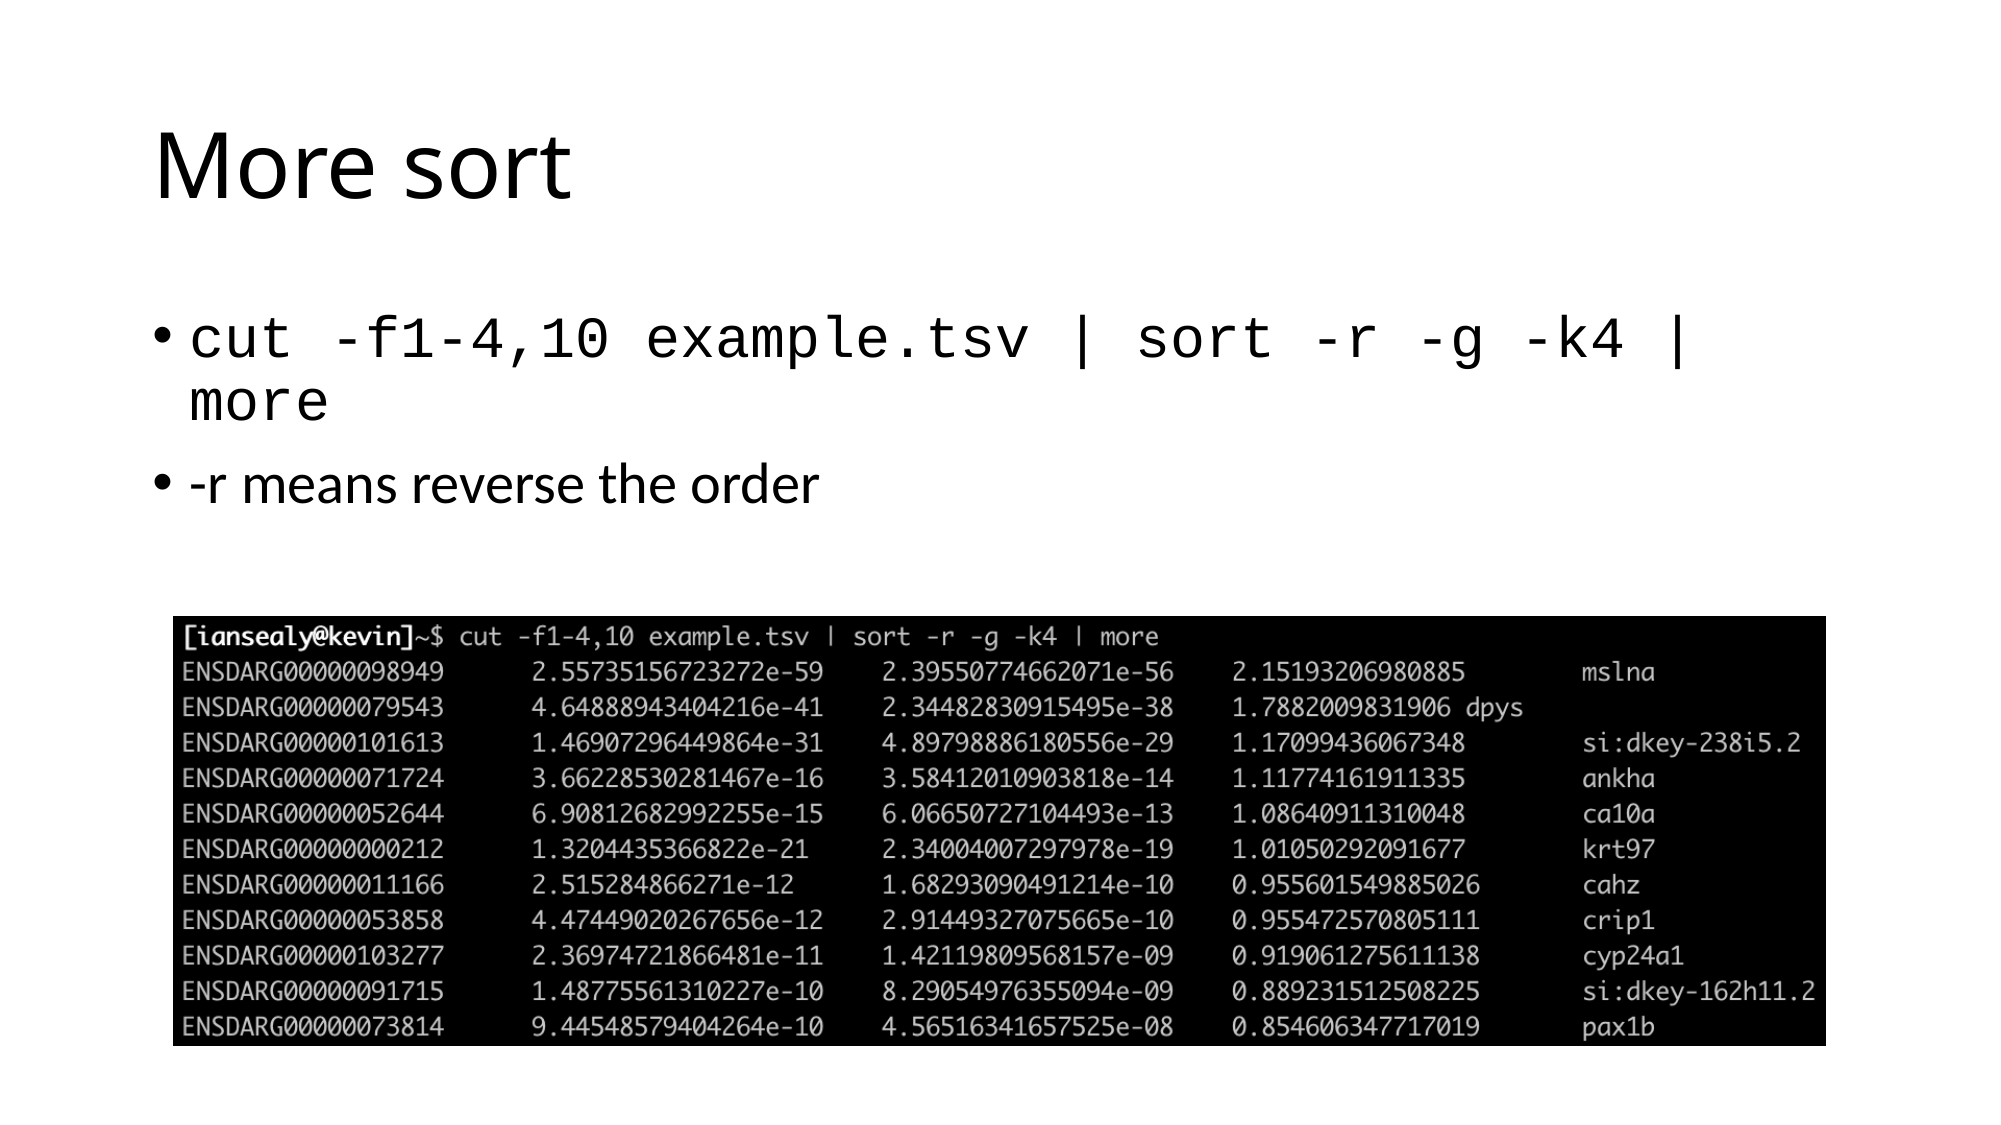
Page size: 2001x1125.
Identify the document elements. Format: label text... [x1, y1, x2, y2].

list cut -f1-4,10 example.tsv | sort -r -g -k4 | more -r means reverse the order [137, 299, 1863, 617]
picture [173, 616, 1827, 1046]
title More sort [137, 59, 1863, 278]
